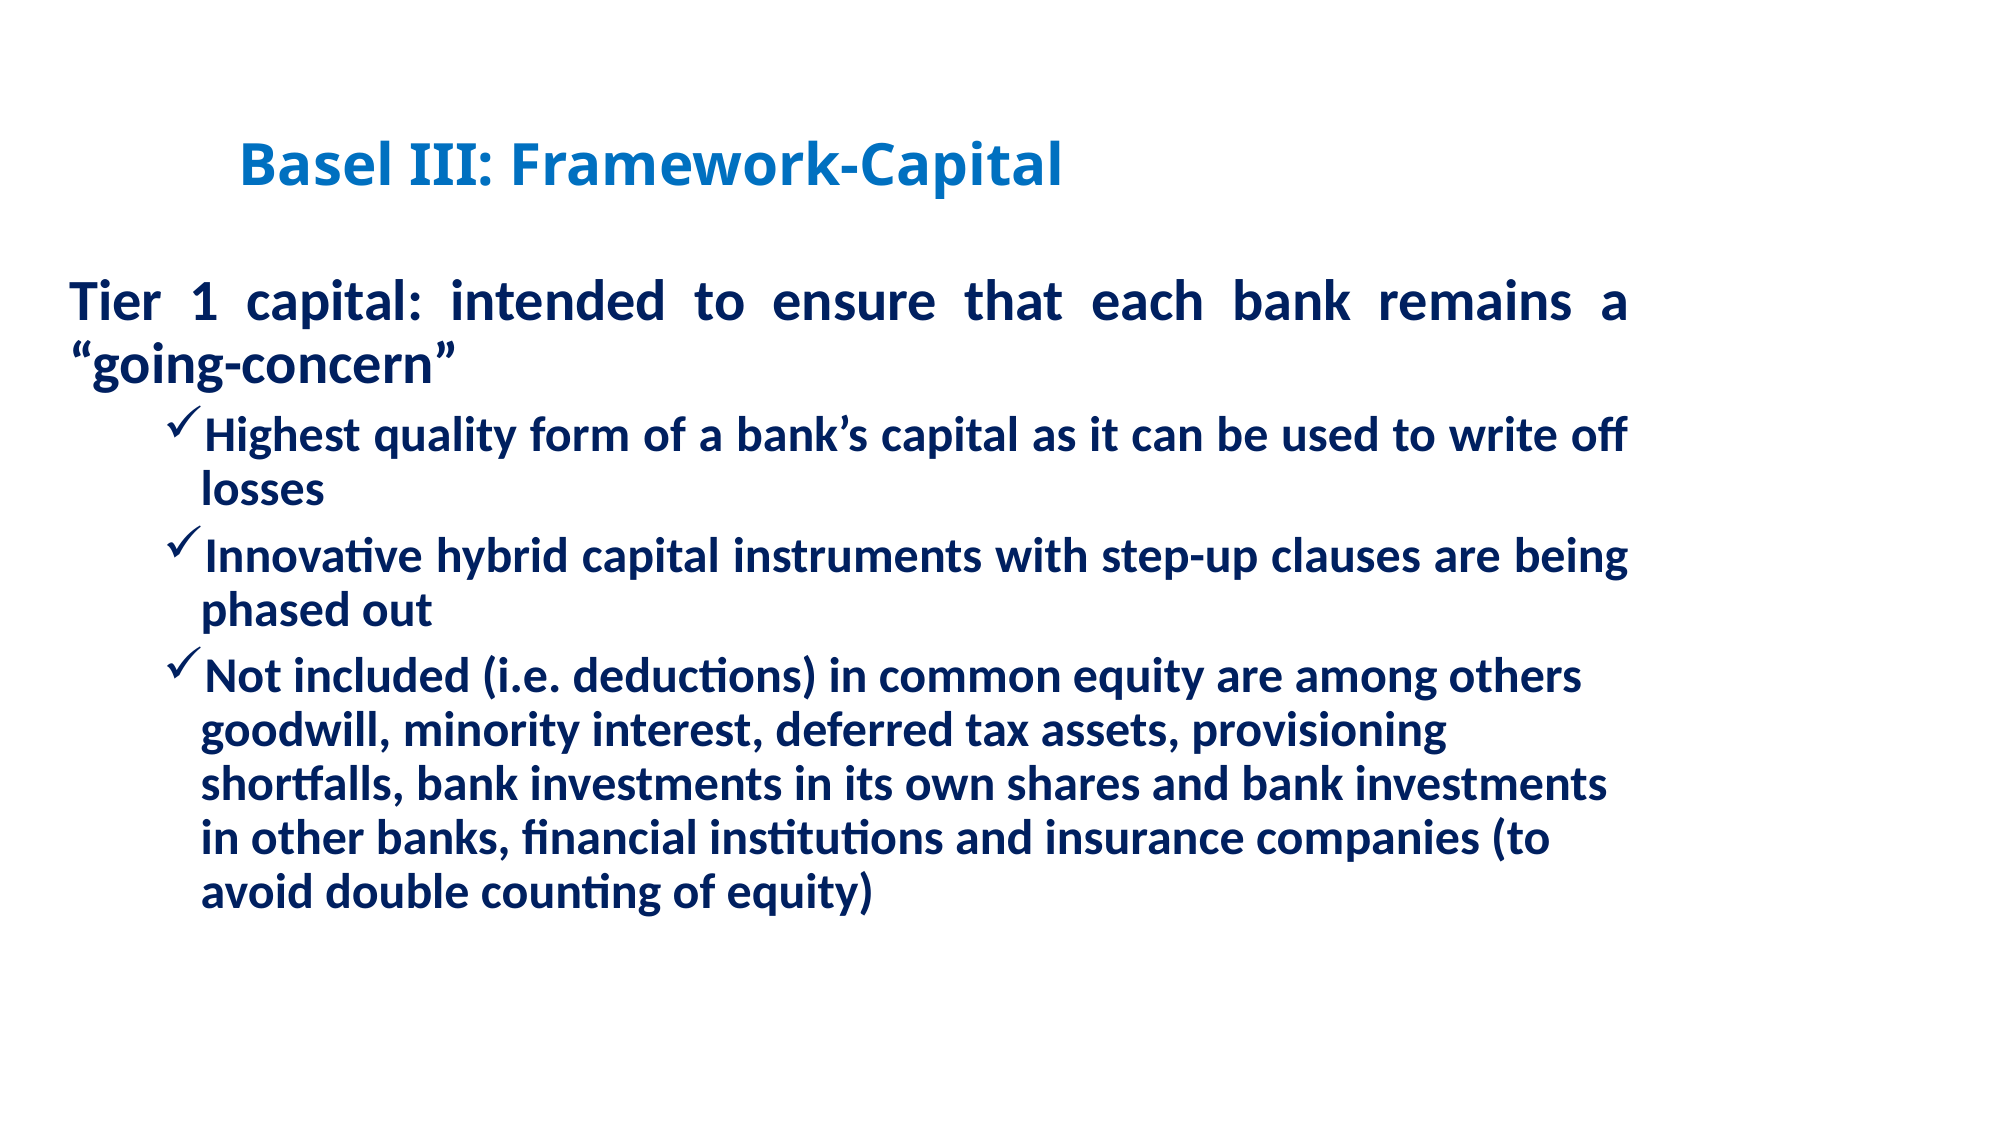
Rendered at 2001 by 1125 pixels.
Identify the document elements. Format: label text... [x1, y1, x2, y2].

title Basel III: Framework-Capital [223, 112, 1949, 222]
list Tier 1 capital: intended to ensure that each bank remains a “going-concern” Highest quality form of a bank’s capital as it can be used to write off losses Innovative hybrid capital instruments with step-up clauses are being phased out Not included (i.e. deductions) in common equity are among others goodwill, minority interest, deferred tax assets, provisioning shortfalls, bank investments in its own shares and bank investments in other banks, financial institutions and insurance companies (to avoid double counting of equity) [16, 263, 1645, 1063]
